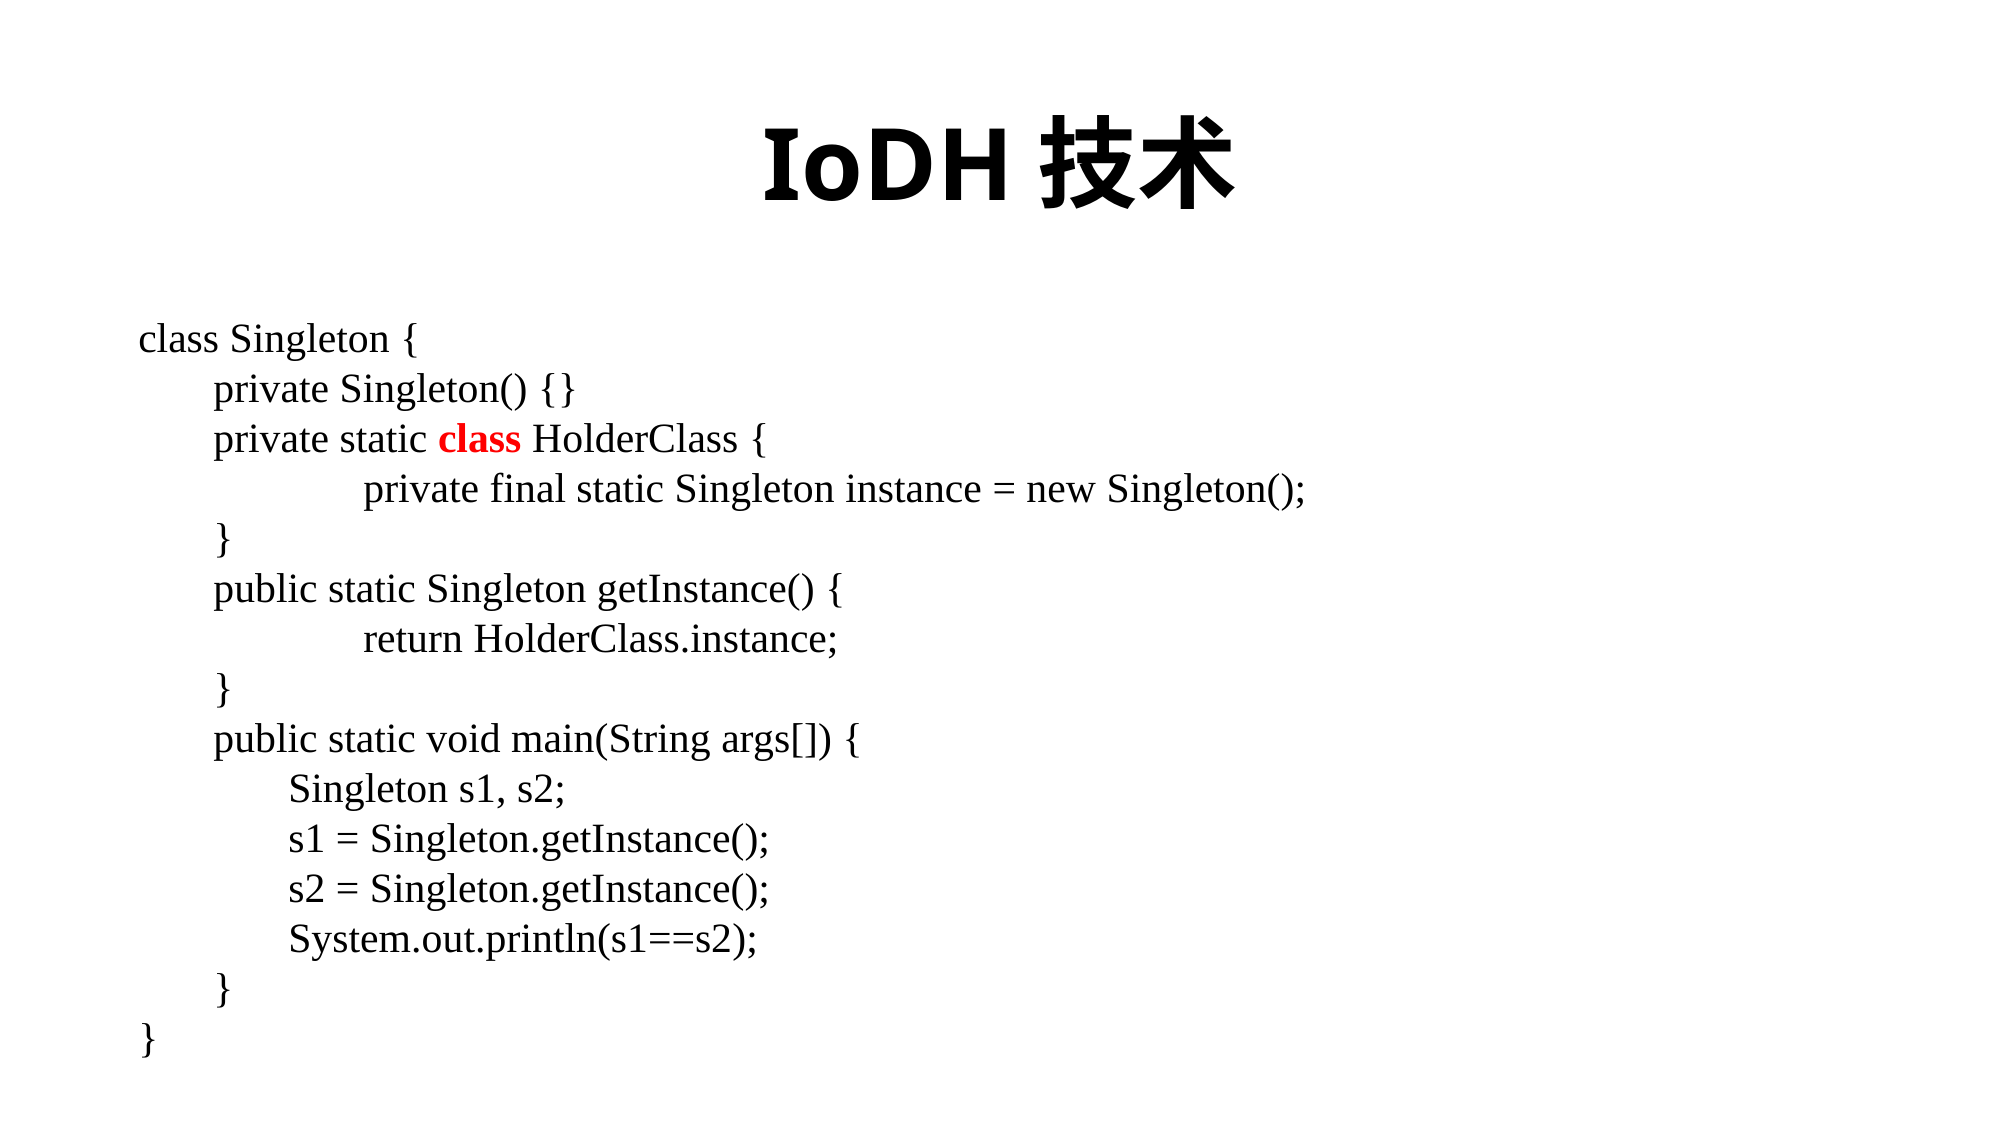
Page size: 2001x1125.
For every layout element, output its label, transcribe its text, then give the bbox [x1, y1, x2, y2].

text_box class Singleton { private Singleton() {} private static class HolderClass { private final static Singleton instance = new Singleton(); } public static Singleton getInstance() { return HolderClass.instance; } public static void main(String args[]) { Singleton s1, s2; s1 = Singleton.getInstance(); s2 = Singleton.getInstance(); System.out.println(s1==s2); } } [123, 303, 2000, 1069]
title IoDH技术 [137, 59, 1863, 278]
